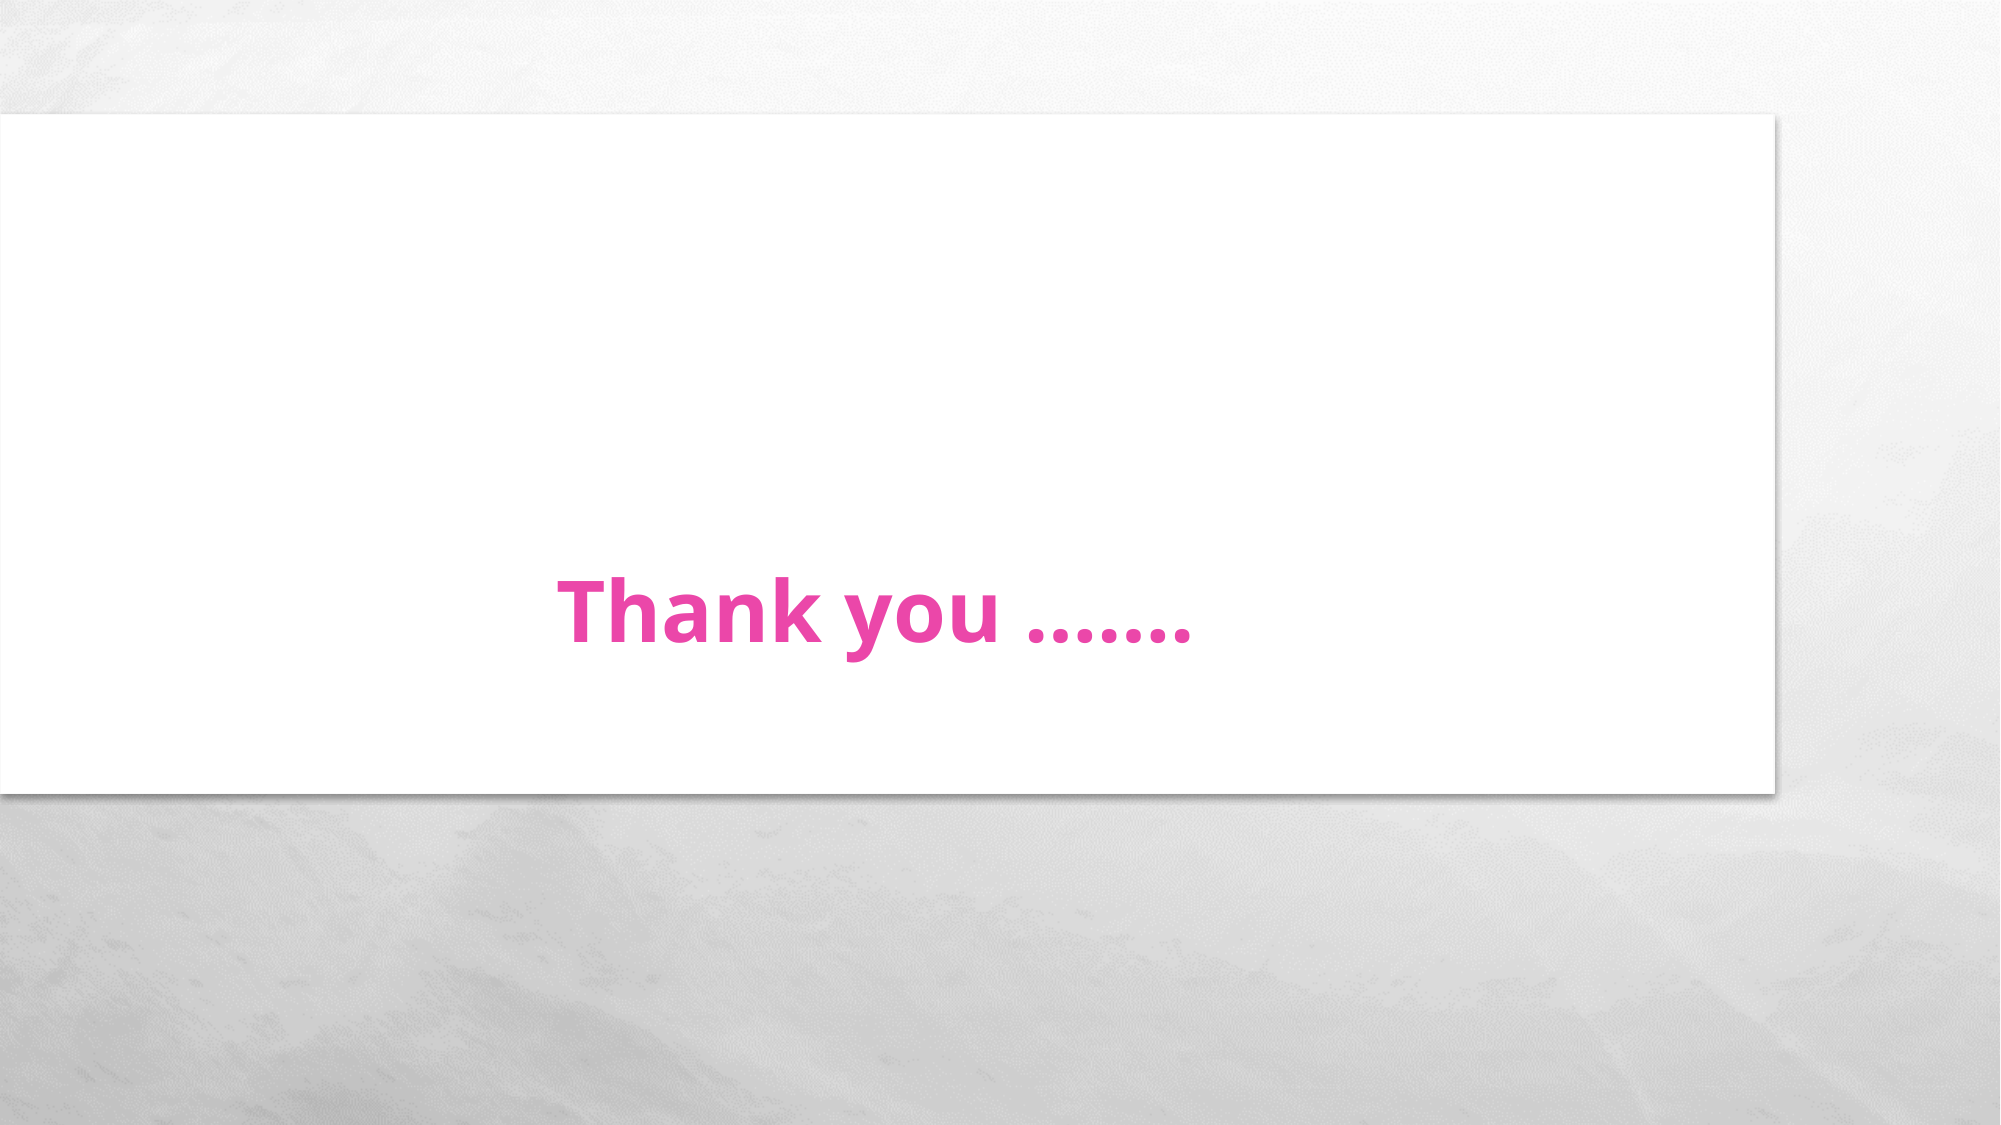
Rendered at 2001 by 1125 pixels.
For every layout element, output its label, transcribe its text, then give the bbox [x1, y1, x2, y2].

title Thank you ……. [0, 114, 1775, 794]
